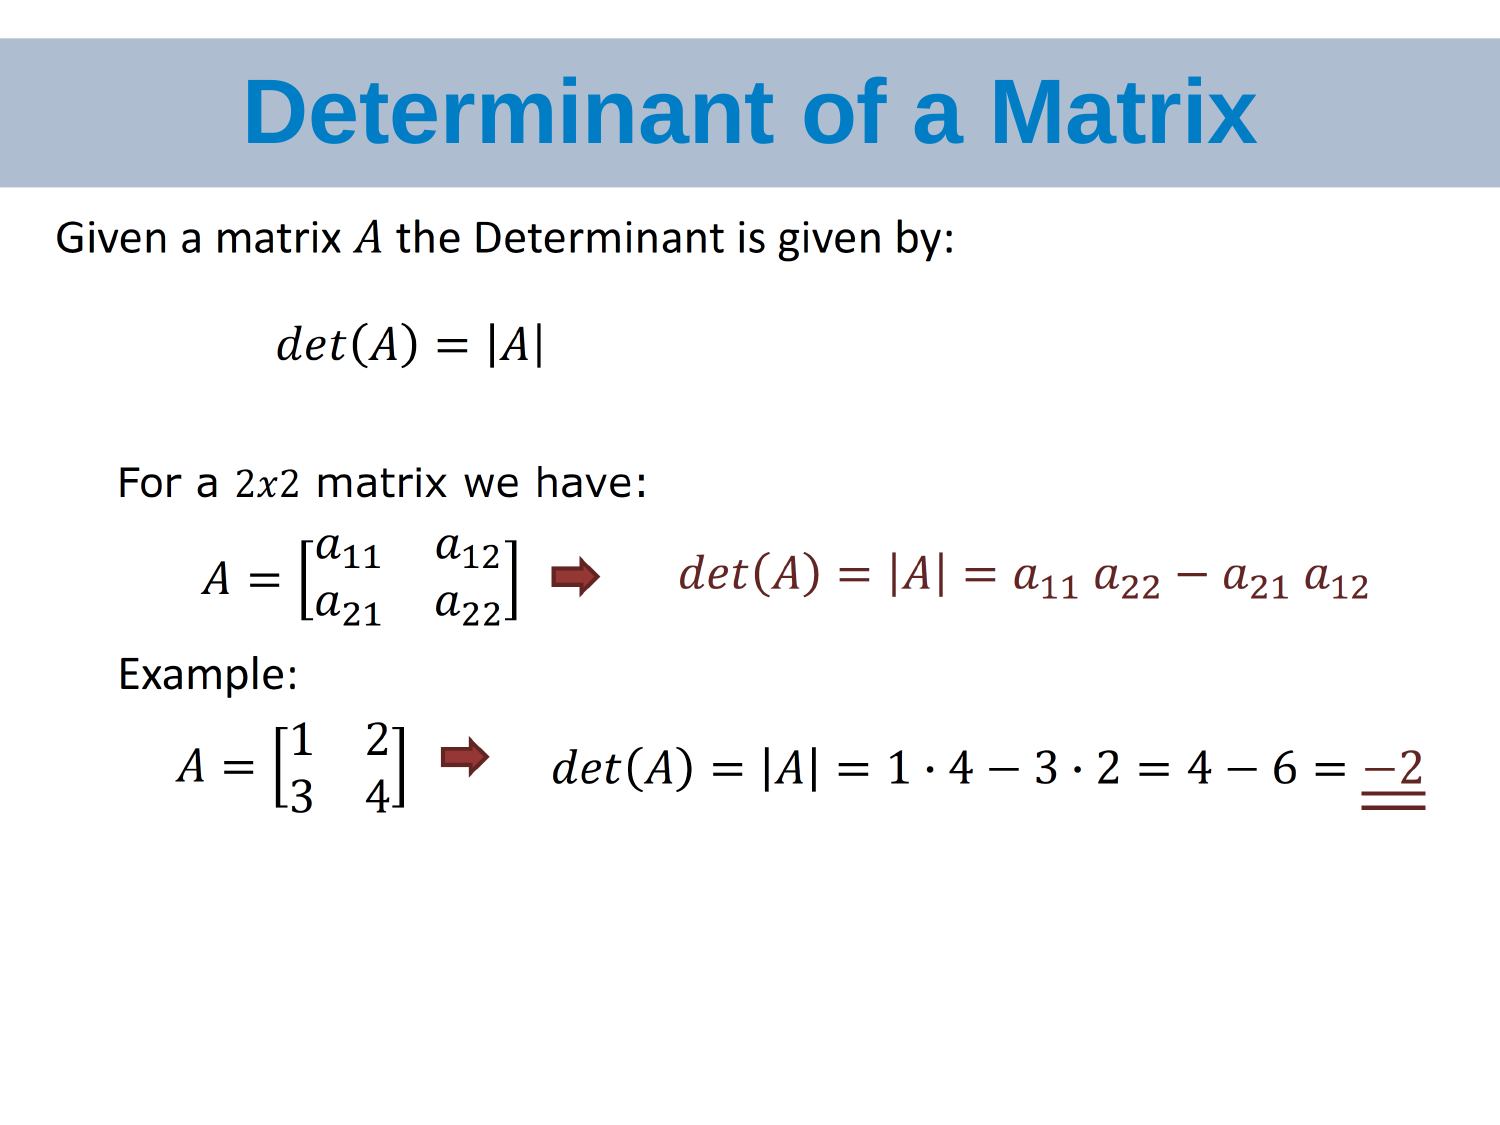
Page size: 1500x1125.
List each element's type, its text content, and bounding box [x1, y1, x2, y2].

text_box [0, 38, 1500, 188]
text_box Determinant of a Matrix [74, 49, 1425, 162]
picture [49, 202, 1451, 838]
